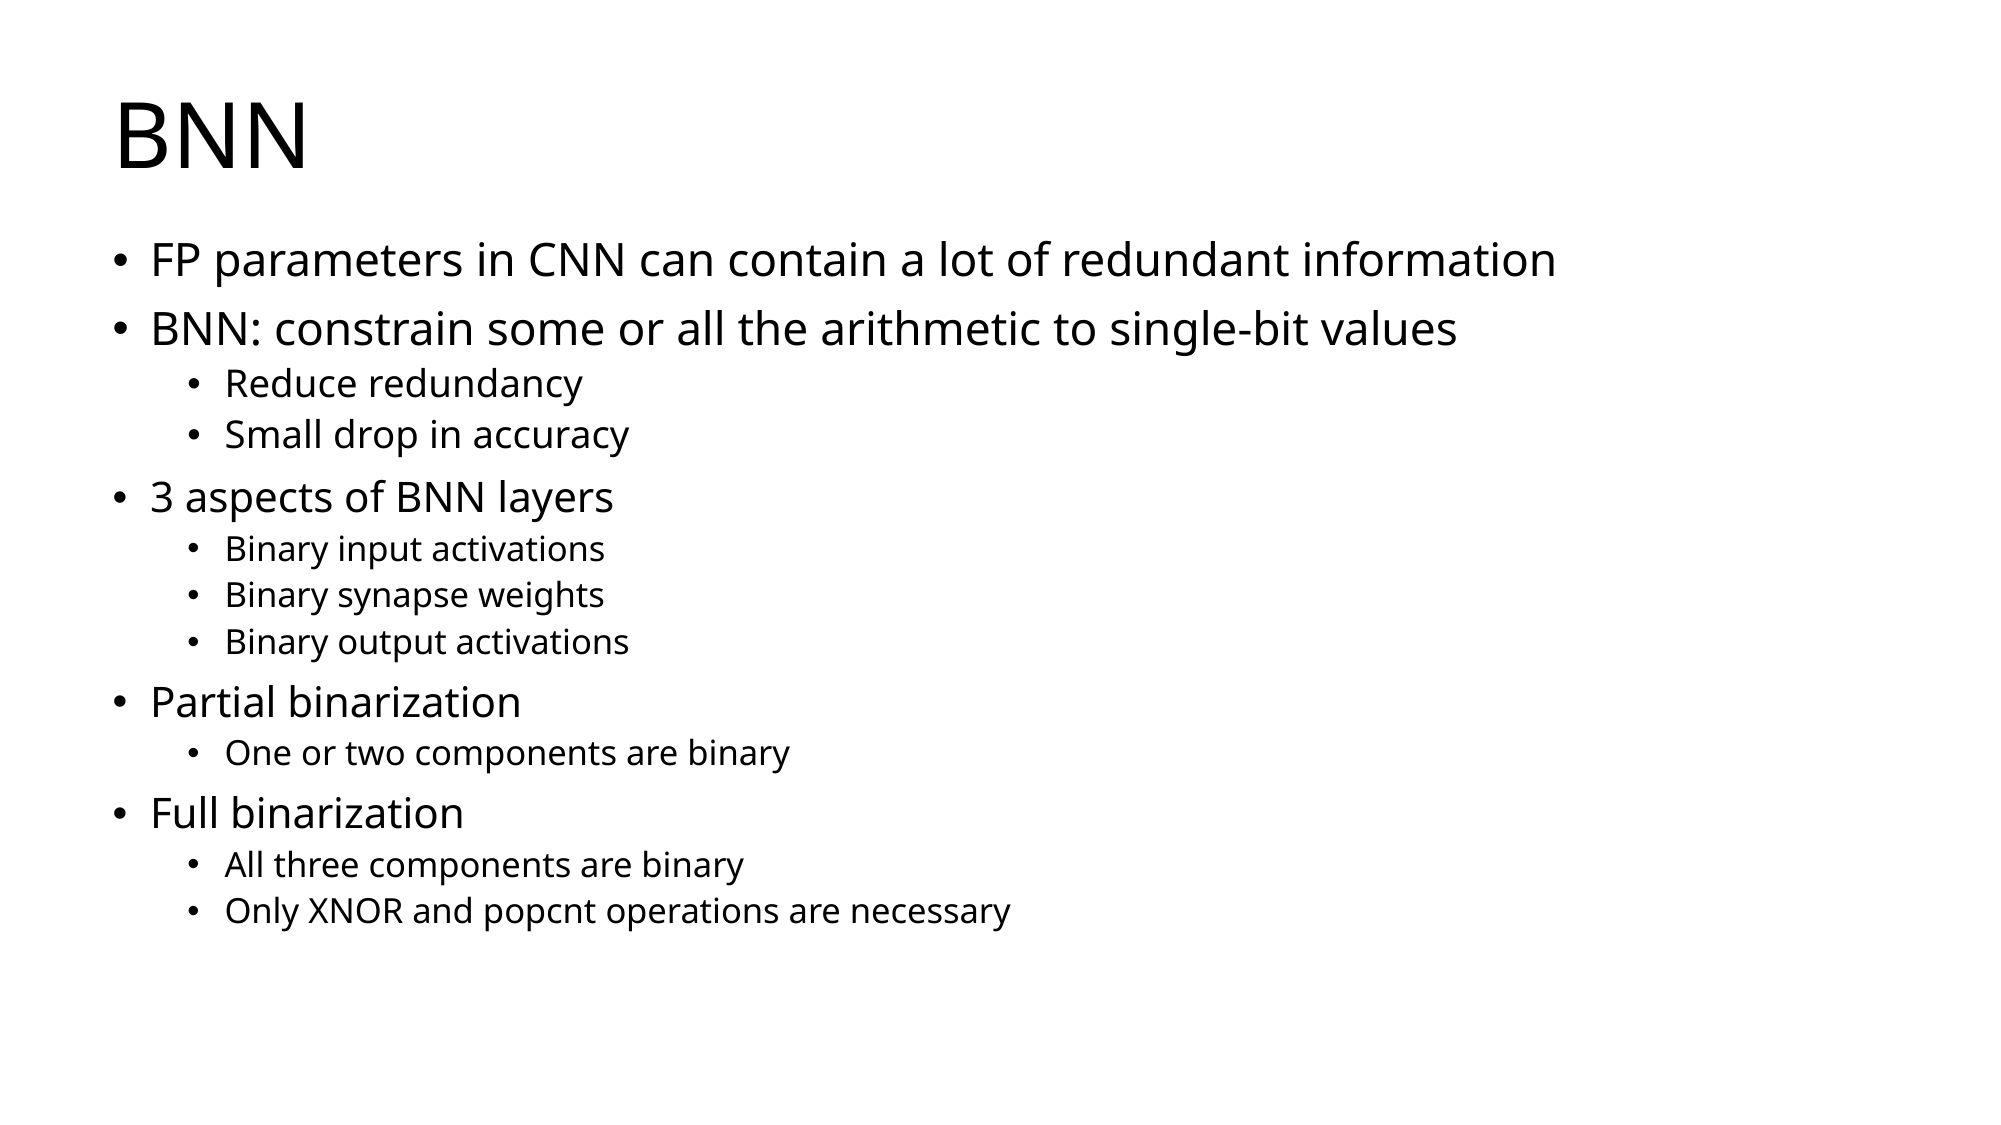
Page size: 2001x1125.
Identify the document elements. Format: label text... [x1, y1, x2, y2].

list FP parameters in CNN can contain a lot of redundant information BNN: constrain some or all the arithmetic to single-bit values Reduce redundancy Small drop in accuracy 3 aspects of BNN layers Binary input activations Binary synapse weights Binary output activations Partial binarization One or two components are binary Full binarization All three components are binary Only XNOR and popcnt operations are necessary [97, 229, 1903, 944]
title BNN [97, 30, 1823, 229]
